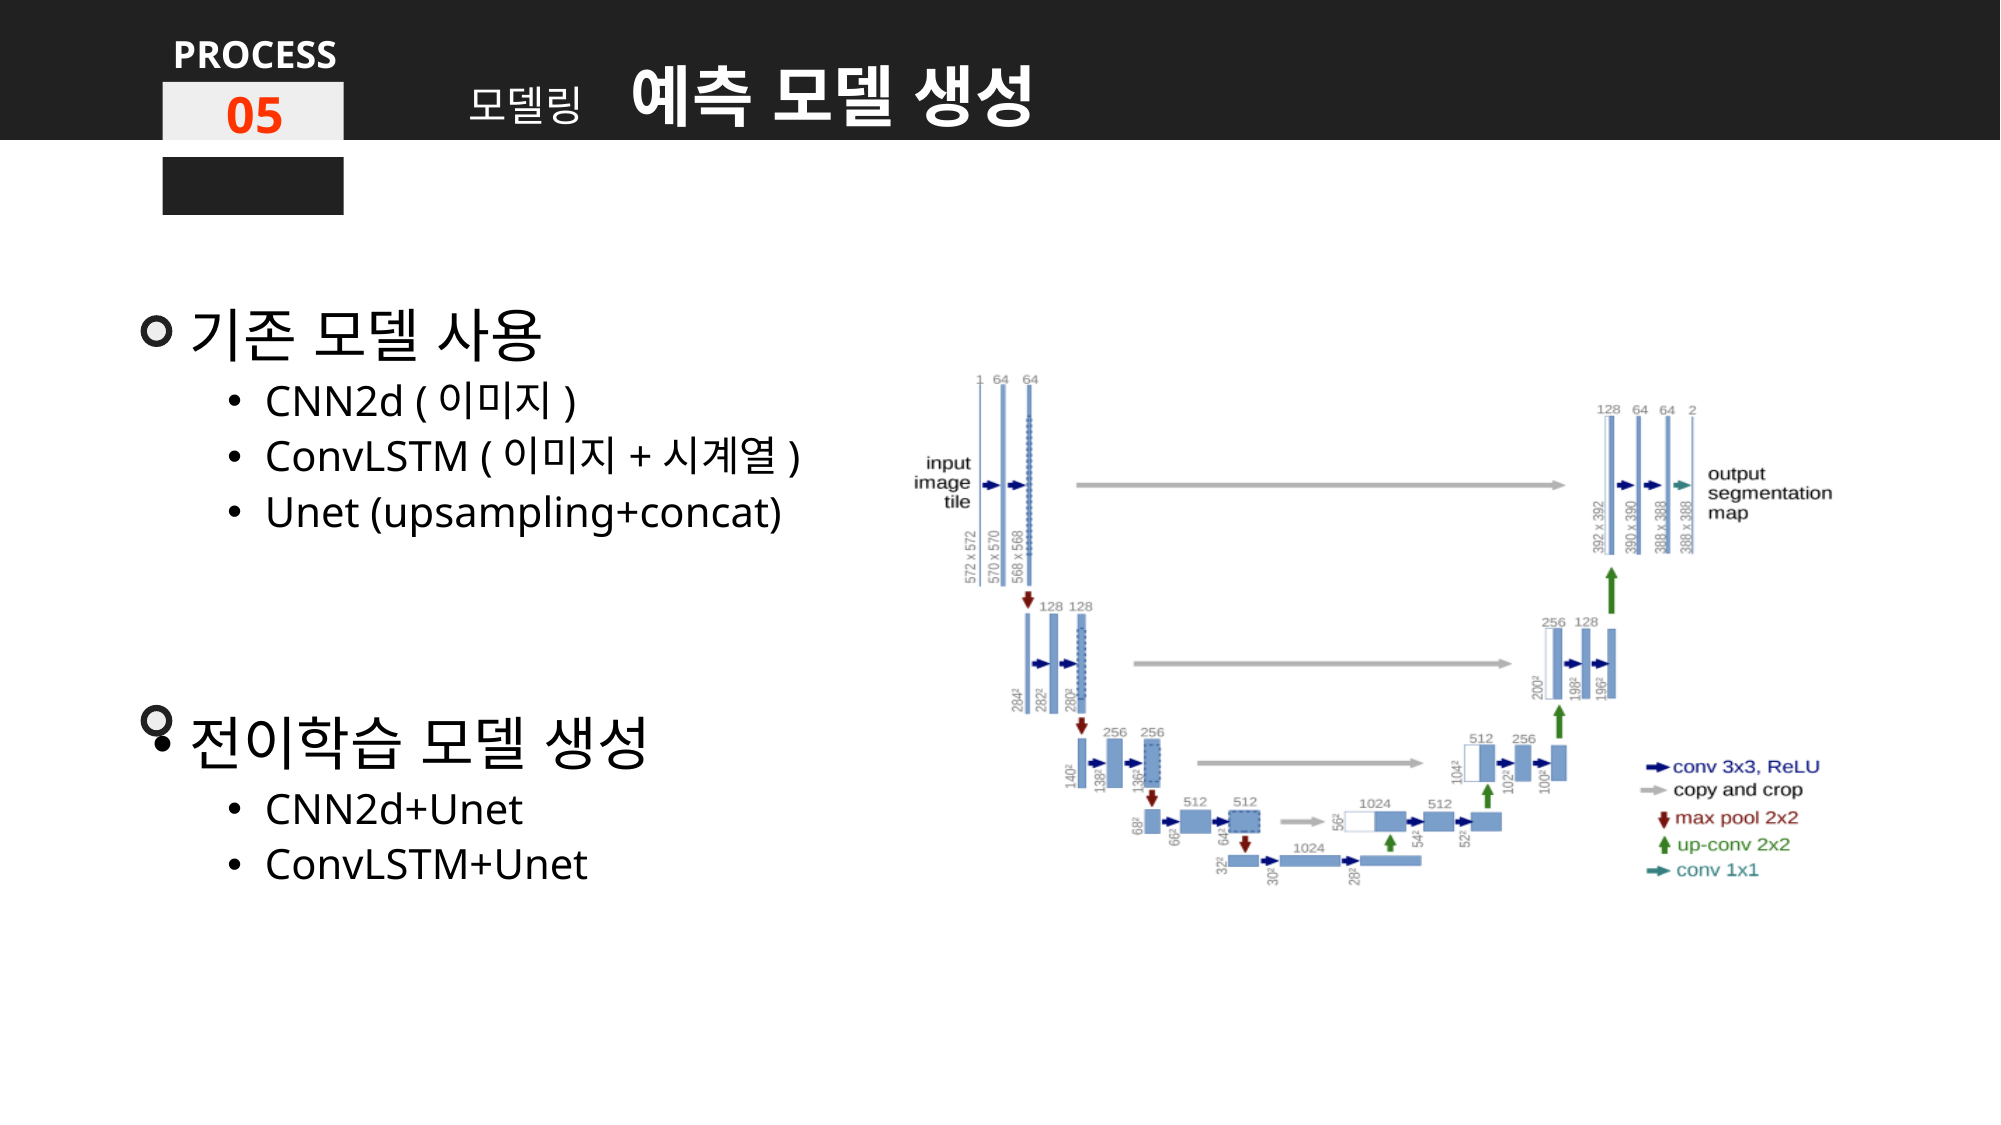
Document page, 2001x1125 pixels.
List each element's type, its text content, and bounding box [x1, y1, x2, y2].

text_box 05 [211, 75, 299, 151]
text_box [161, 81, 211, 141]
text_box [142, 317, 171, 345]
text_box 모델링 예측 모델 생성 [453, 7, 1839, 143]
text_box PROCESS [157, 0, 353, 84]
text_box [161, 156, 345, 216]
text_box [142, 706, 171, 735]
list 기존 모델 사용 CNN2d (이미지) ConvLSTM (이미지+시계열) Unet (upsampling+concat) 전이학습 모델 생성 CNN2d+Unet ConvLSTM+Unet [137, 299, 1863, 1014]
picture [880, 363, 1863, 907]
text_box [0, 0, 161, 141]
text_box [345, 0, 2000, 141]
text_box [299, 81, 345, 141]
